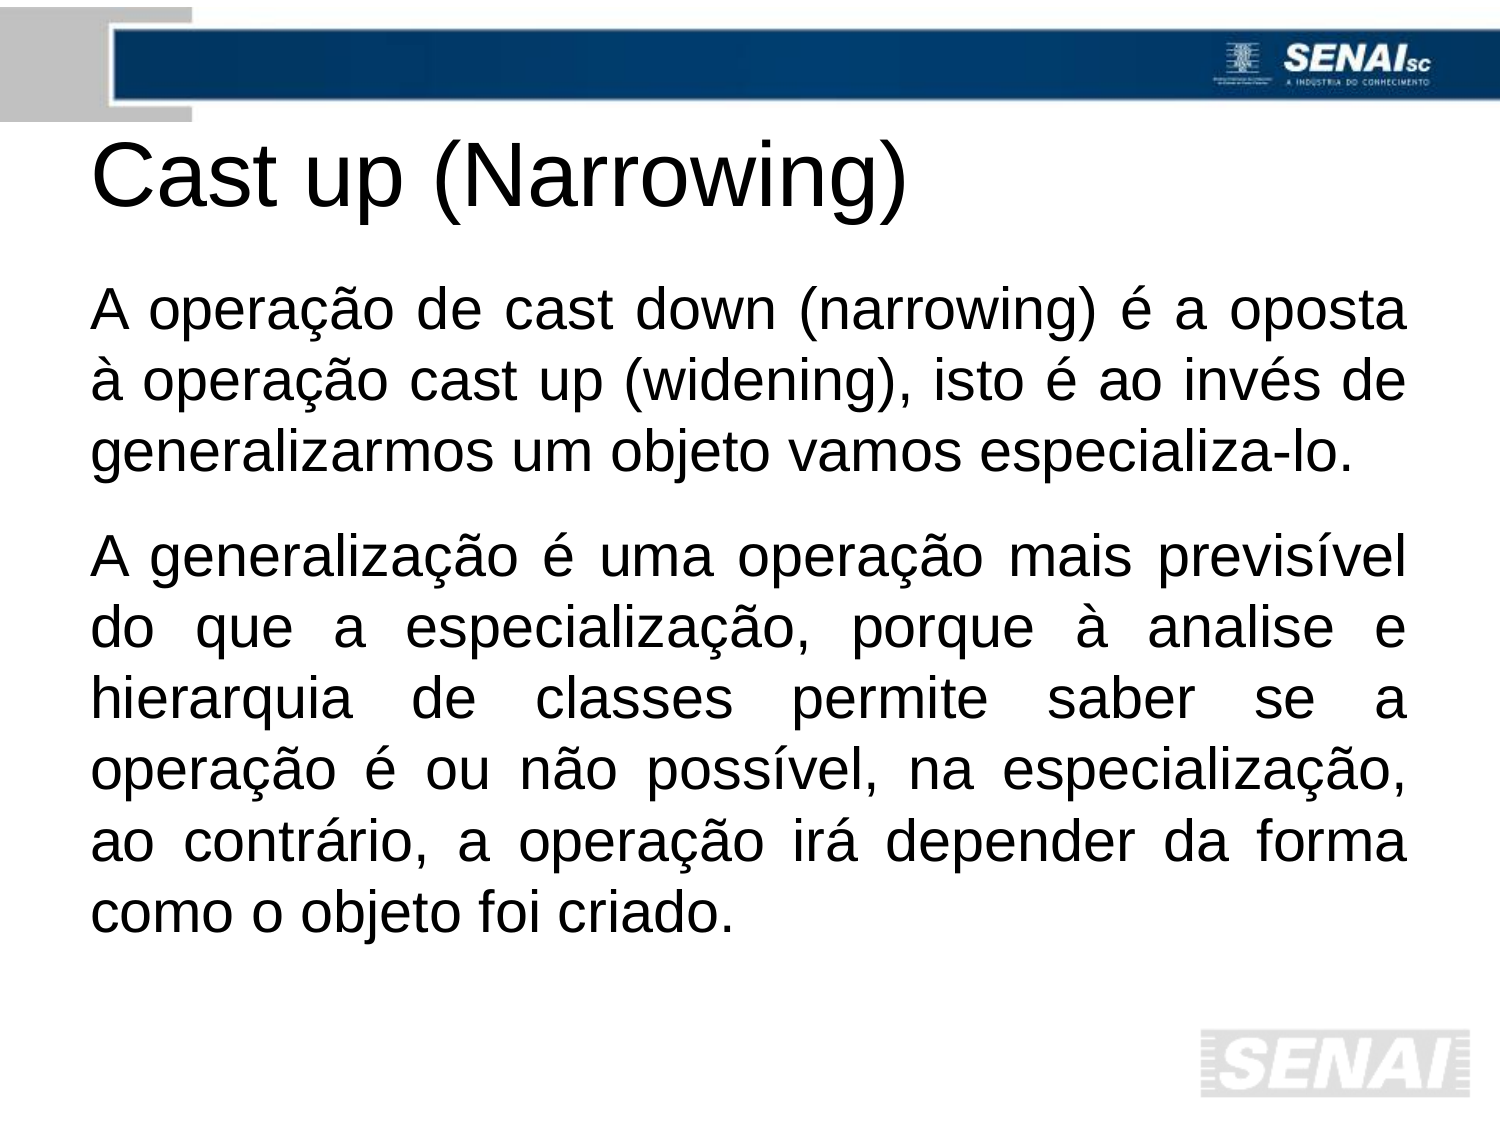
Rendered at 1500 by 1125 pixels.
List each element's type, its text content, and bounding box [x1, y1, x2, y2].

picture [0, 7, 1500, 122]
list A operação de cast down (narrowing) é a oposta à operação cast up (widening), isto é ao invés de generalizarmos um objeto vamos especializa-lo. A generalização é uma operação mais previsível do que a especialização, porque à analise e hierarquia de classes permite saber se a operação é ou não possível, na especialização, ao contrário, a operação irá depender da forma como o objeto foi criado. [75, 262, 1425, 1005]
title Cast up (Narrowing) [75, 45, 1425, 233]
